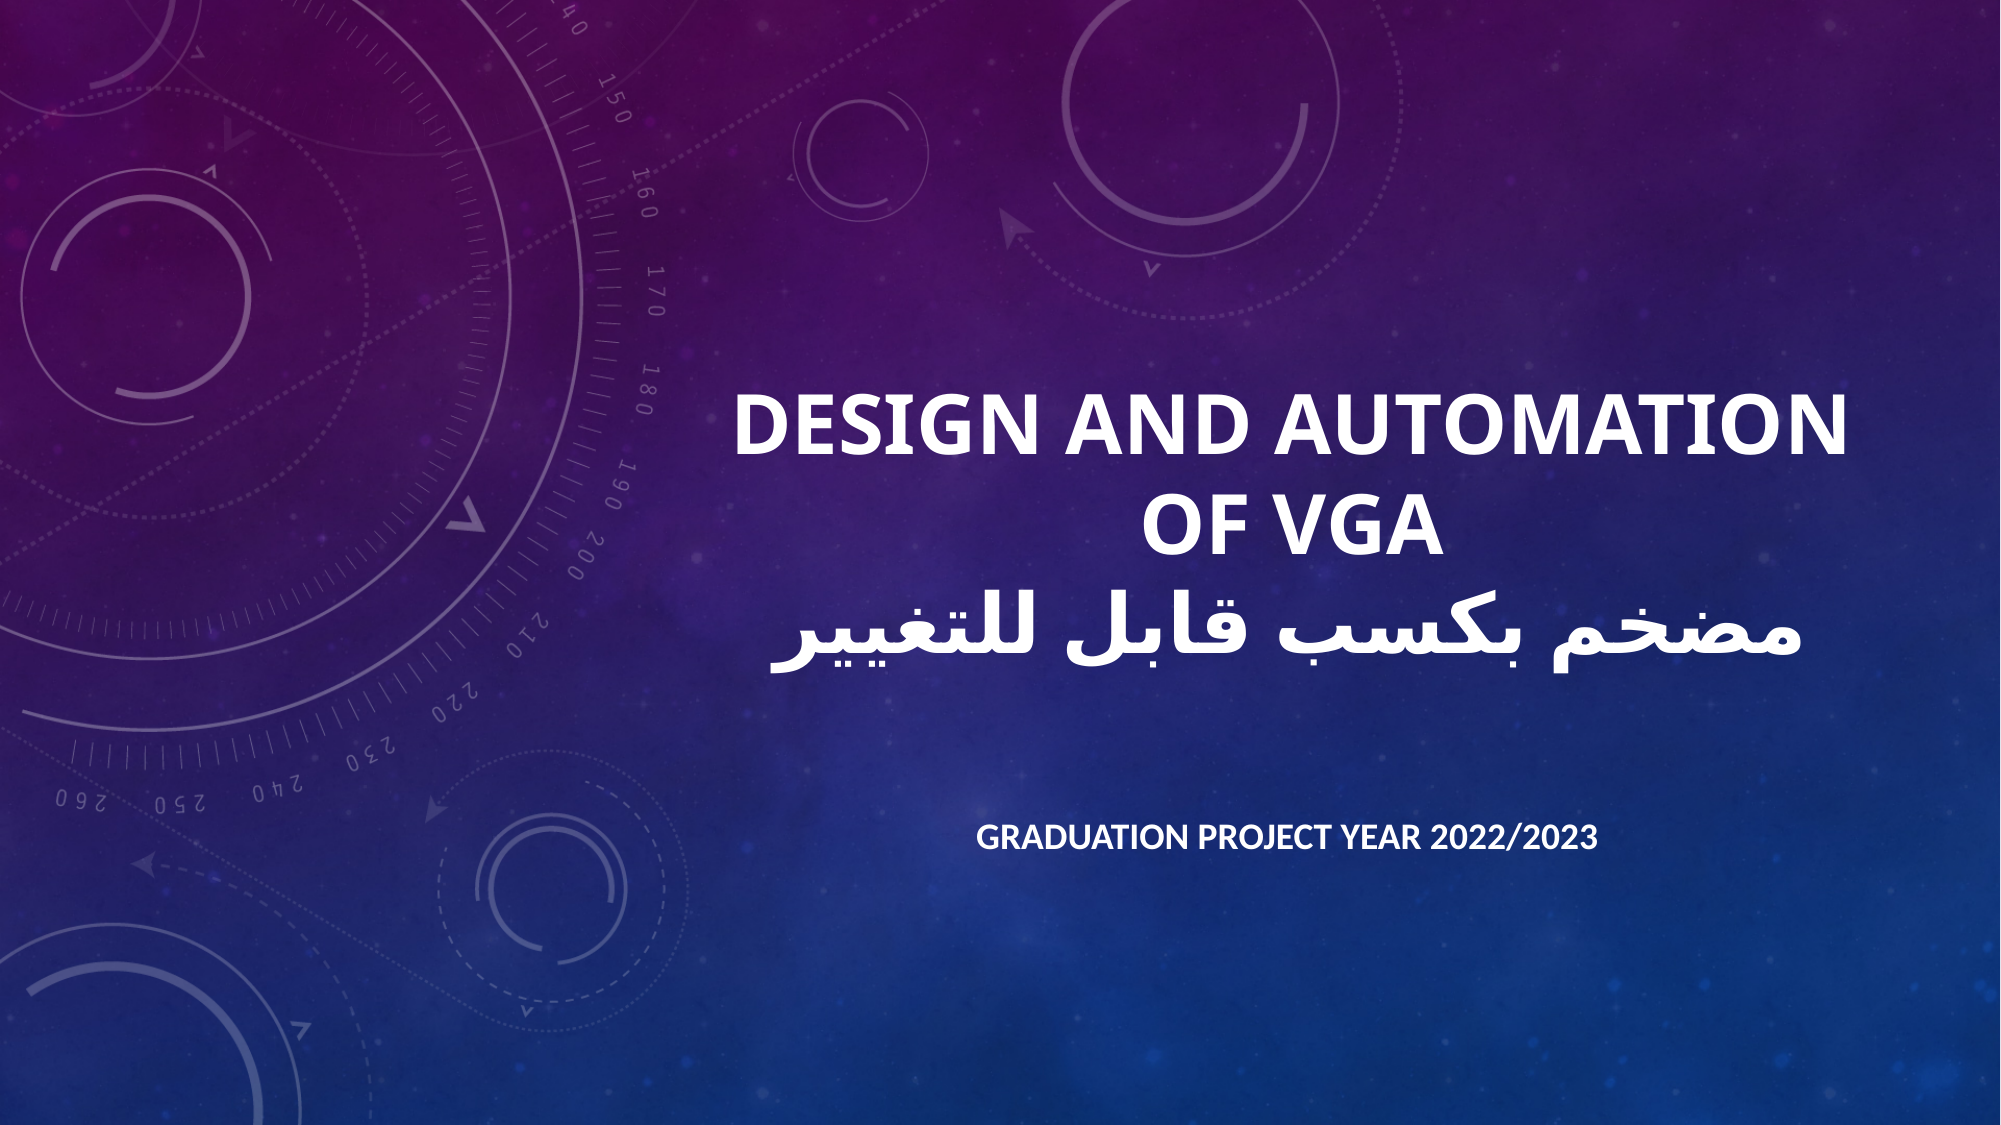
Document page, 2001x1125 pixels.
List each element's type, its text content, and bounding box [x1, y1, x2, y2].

picture [0, 0, 2001, 1125]
title Design and Automation of VGA مضخم بكسب قابل للتغيير [650, 322, 1934, 719]
subtitle Graduation Project Year 2022/2023 [650, 719, 1934, 950]
